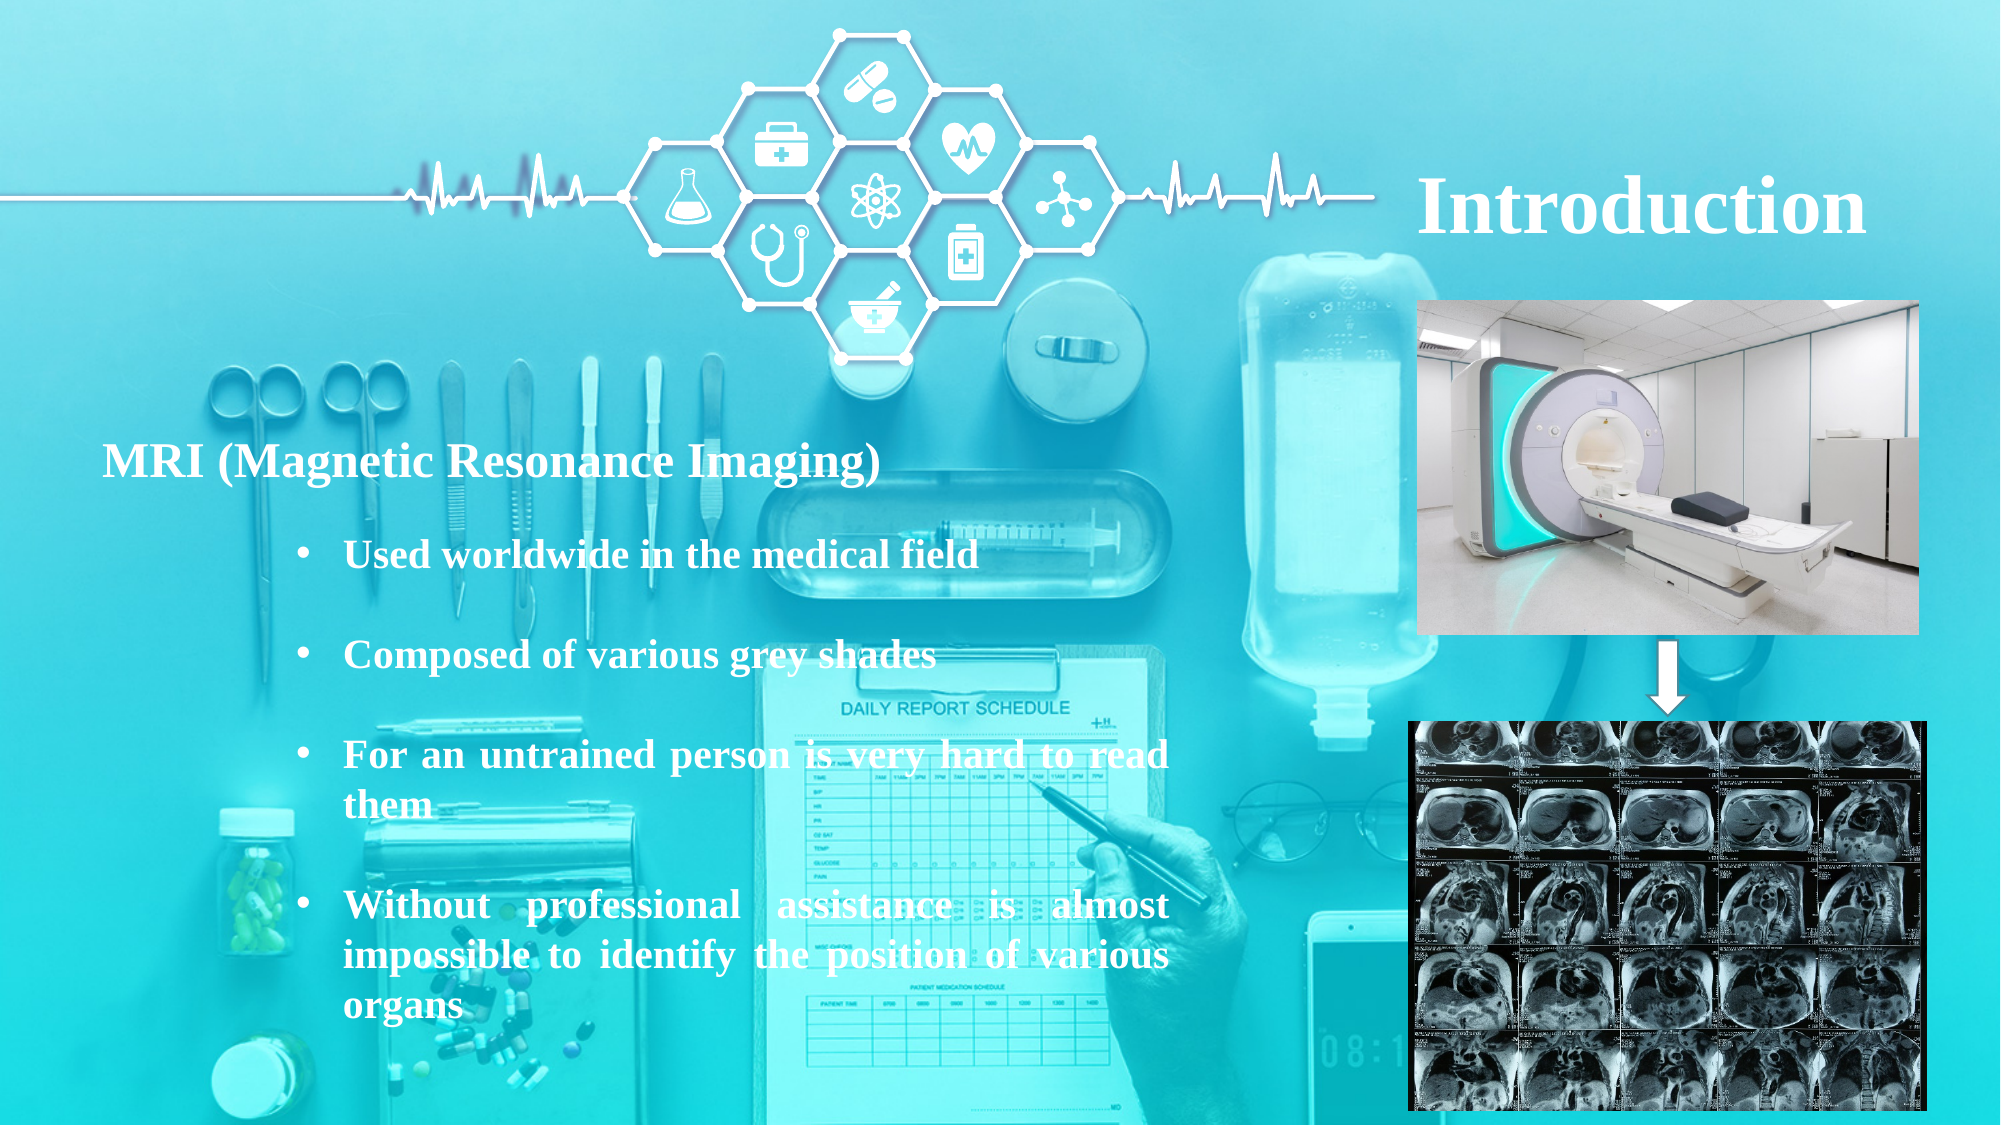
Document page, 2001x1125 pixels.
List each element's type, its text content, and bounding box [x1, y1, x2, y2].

text_box Introduction [1401, 142, 1919, 258]
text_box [0, 26, 1385, 373]
text_box [1644, 639, 1691, 718]
picture [0, 0, 2001, 1125]
text_box MRI (Magnetic Resonance Imaging) [87, 420, 1416, 496]
text_box Used worldwide in the medical field Composed of various grey shades For an untrained person is very hard to read them Without professional assistance is almost impossible to identify the position of various organs [281, 519, 1185, 1035]
